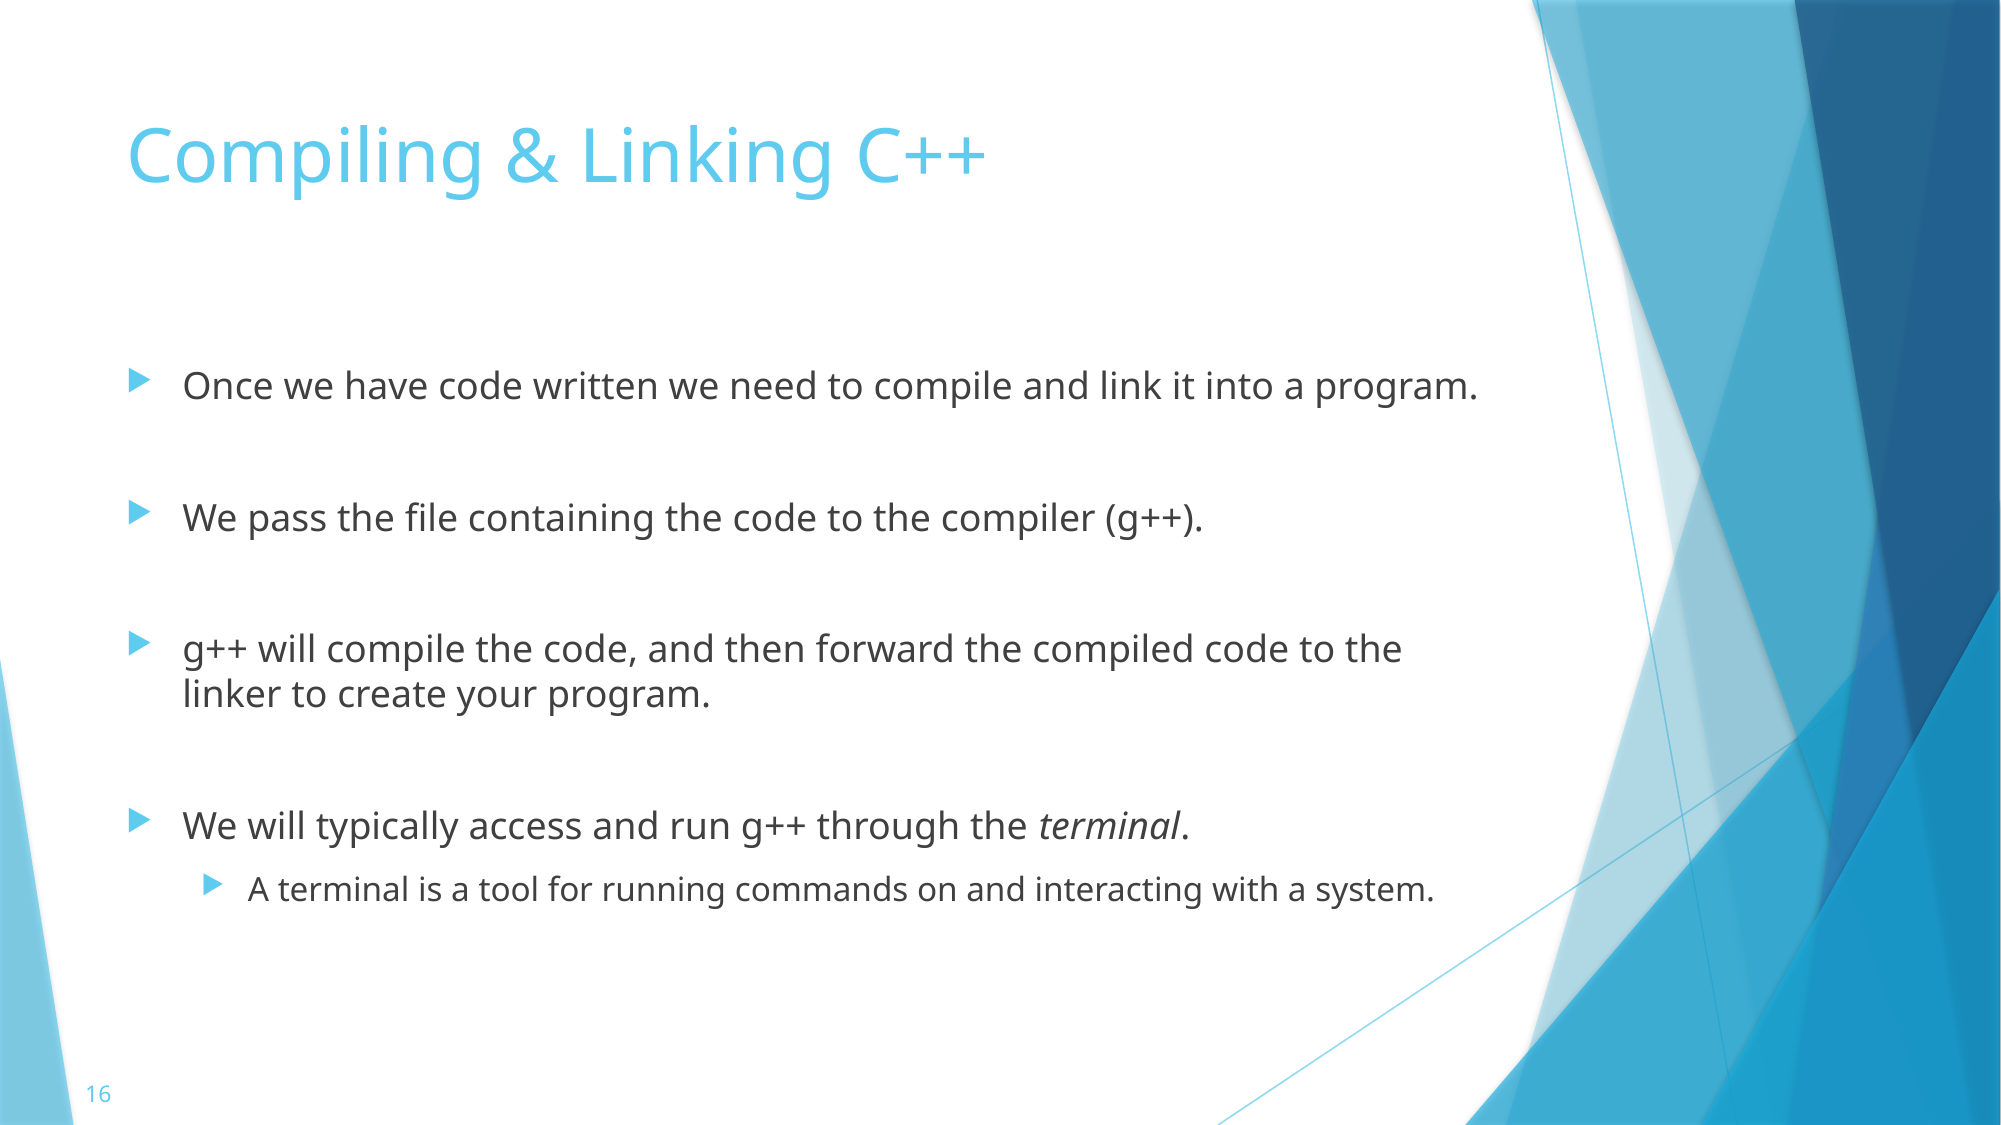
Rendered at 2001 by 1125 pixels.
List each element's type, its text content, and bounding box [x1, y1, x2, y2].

list Once we have code written we need to compile and link it into a program. We pass the file containing the code to the compiler (g++). g++ will compile the code, and then forward the compiled code to the linker to create your program. We will typically access and run g++ through the terminal. A terminal is a tool for running commands on and interacting with a system. [111, 354, 1522, 992]
slide_number 16 [14, 1065, 127, 1125]
title Compiling & Linking C++ [111, 99, 1522, 317]
